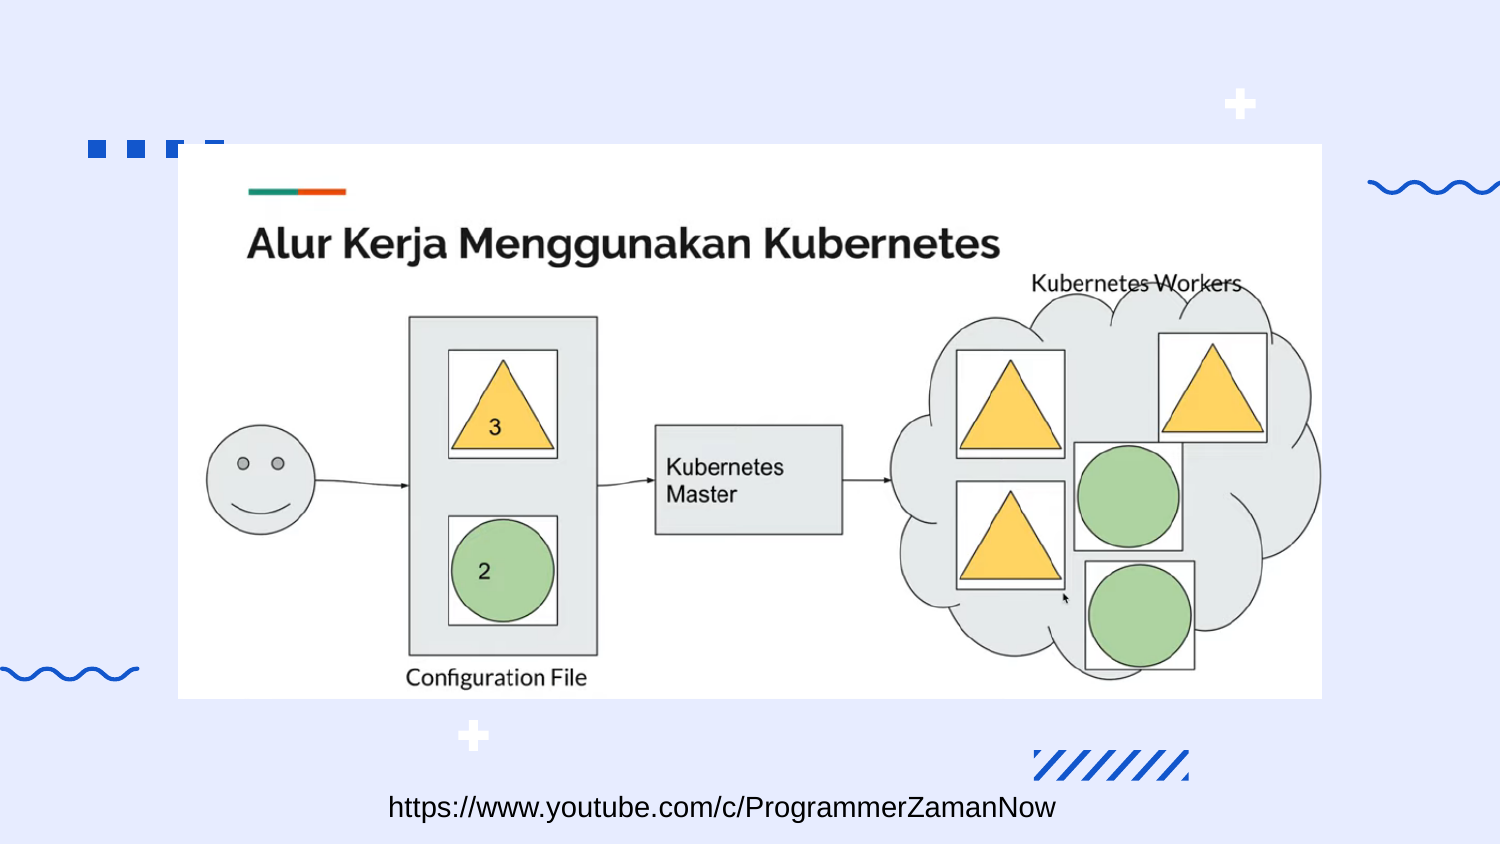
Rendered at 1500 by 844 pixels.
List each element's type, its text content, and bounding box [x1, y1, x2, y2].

picture [177, 144, 1322, 700]
text_box https://www.youtube.com/c/ProgrammerZamanNow [373, 781, 1127, 832]
